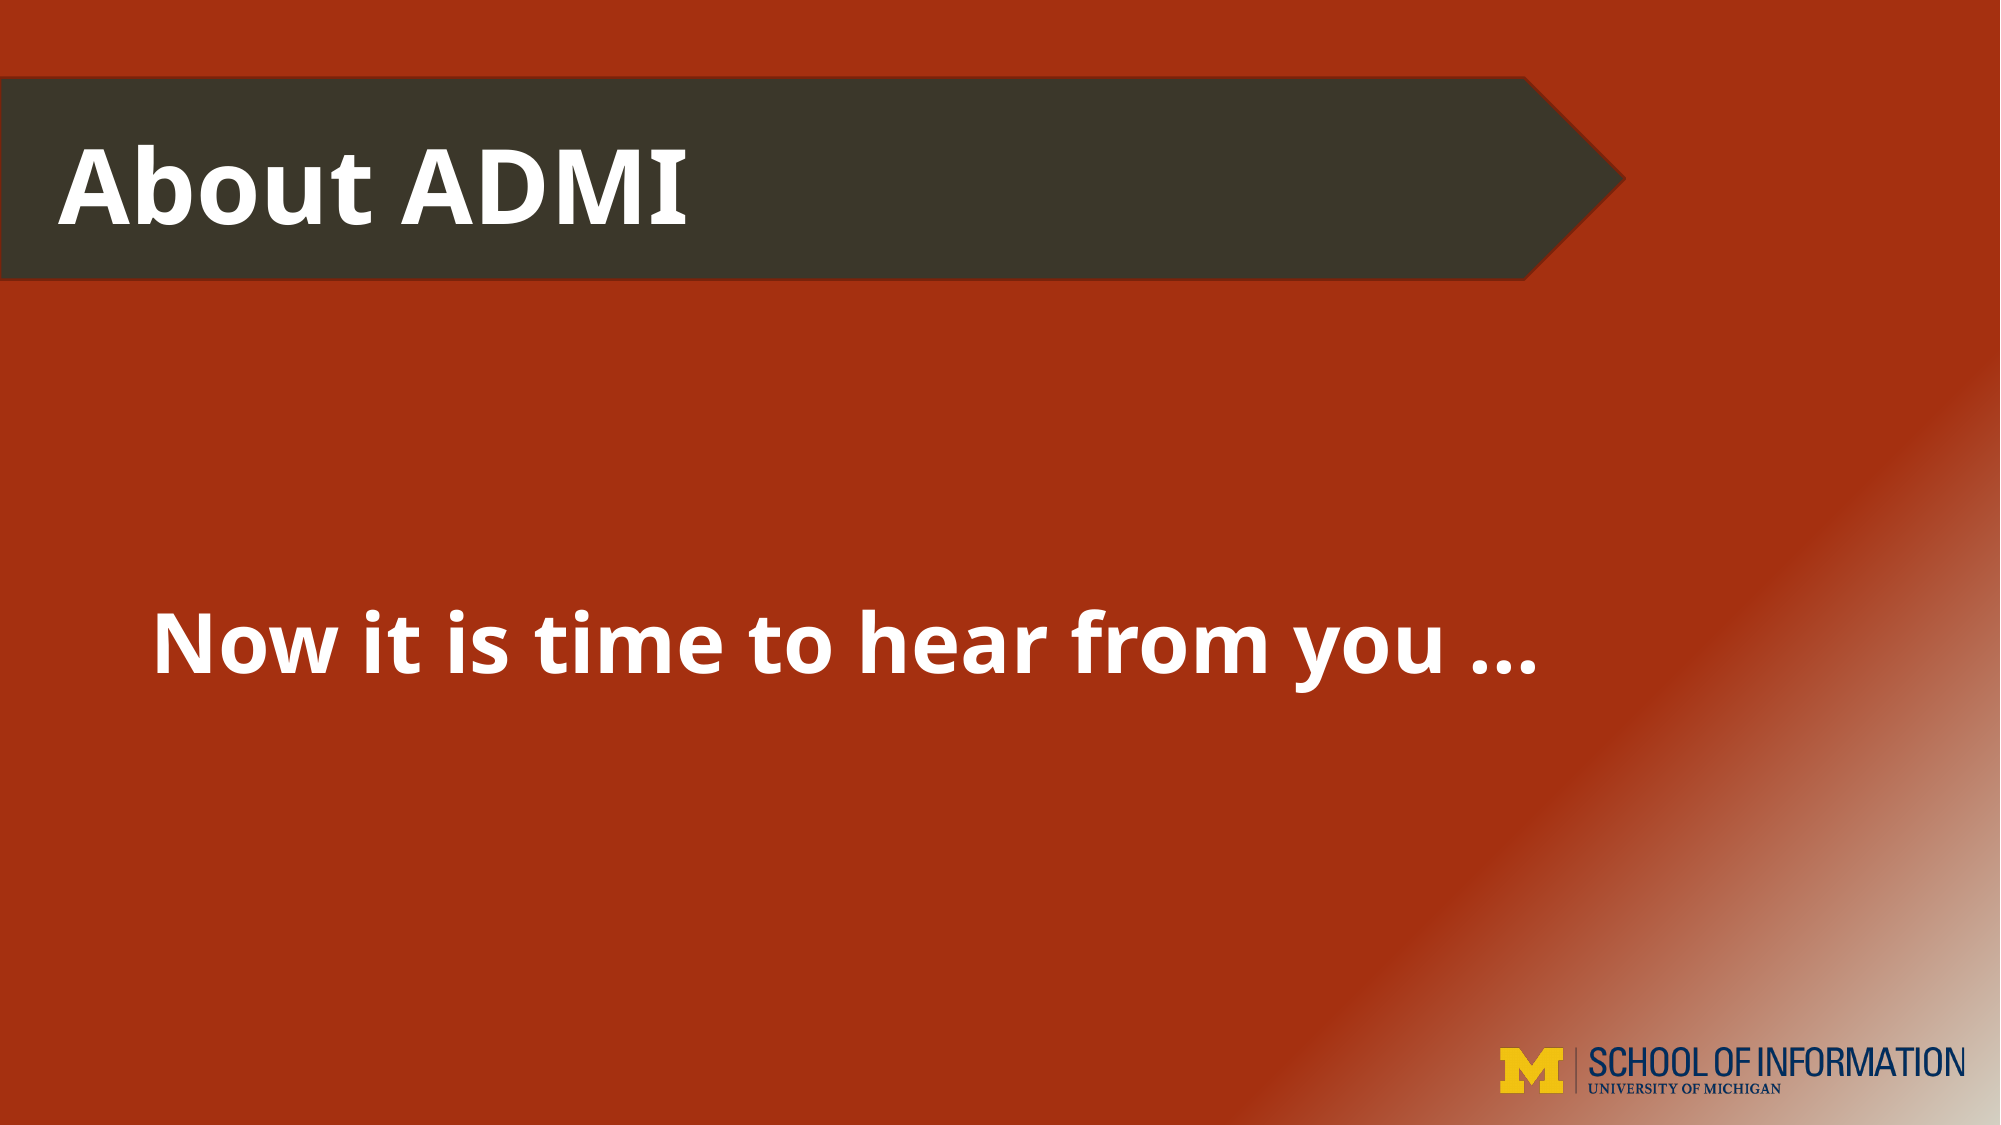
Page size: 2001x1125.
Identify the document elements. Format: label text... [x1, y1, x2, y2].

text_box About ADMI [43, 105, 983, 266]
text_box Now it is time to hear from you ... [135, 583, 1556, 743]
picture [1500, 1047, 1965, 1094]
